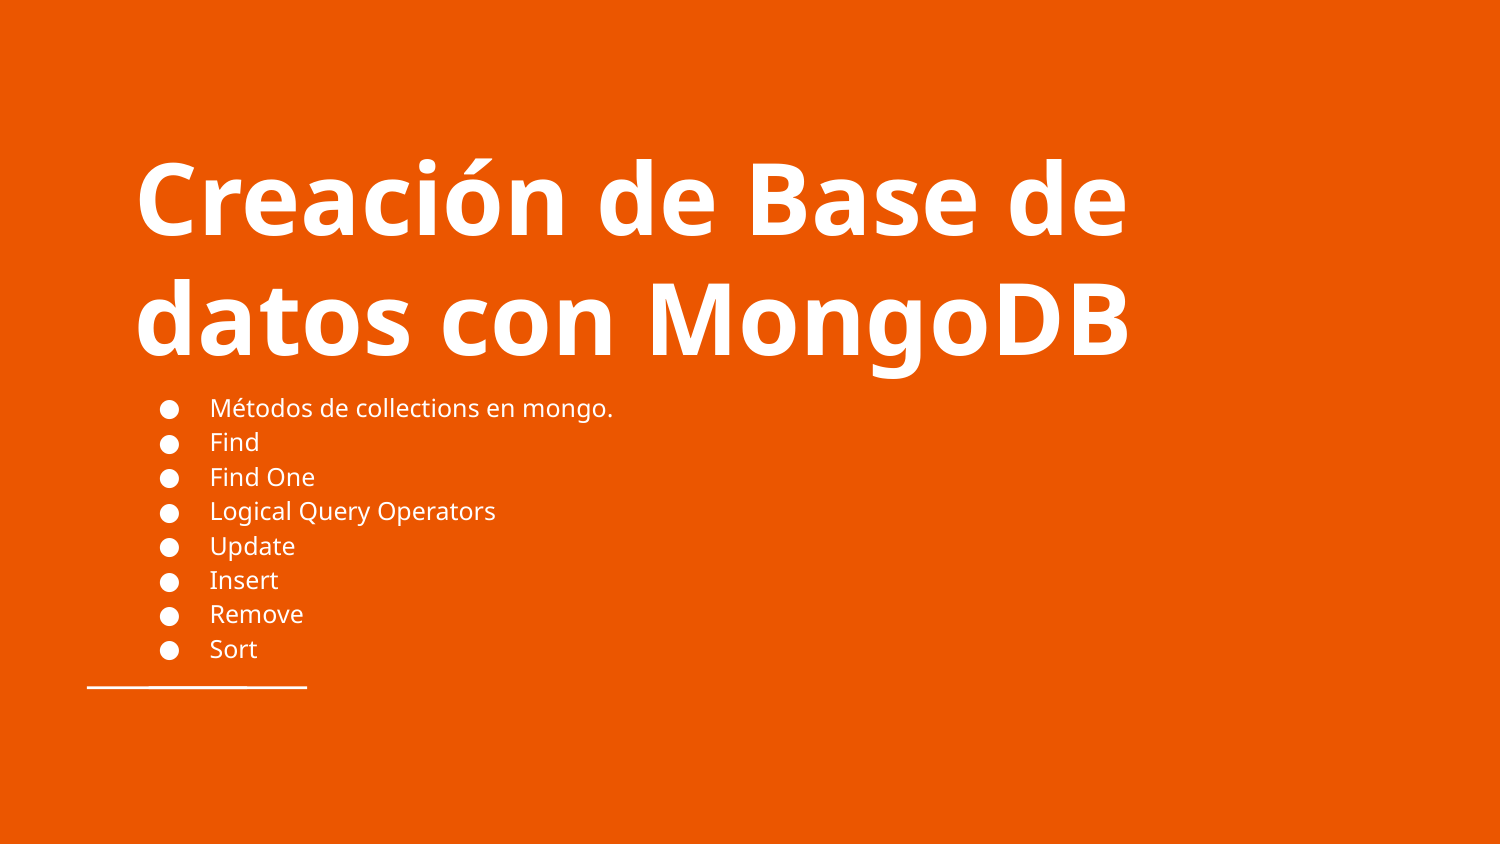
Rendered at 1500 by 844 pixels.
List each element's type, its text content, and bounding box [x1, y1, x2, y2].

list Métodos de collections en mongo. Find Find One Logical Query Operators Update Insert Remove Sort [119, 372, 1381, 761]
title Creación de Base de datos con MongoDB [119, 120, 1381, 372]
